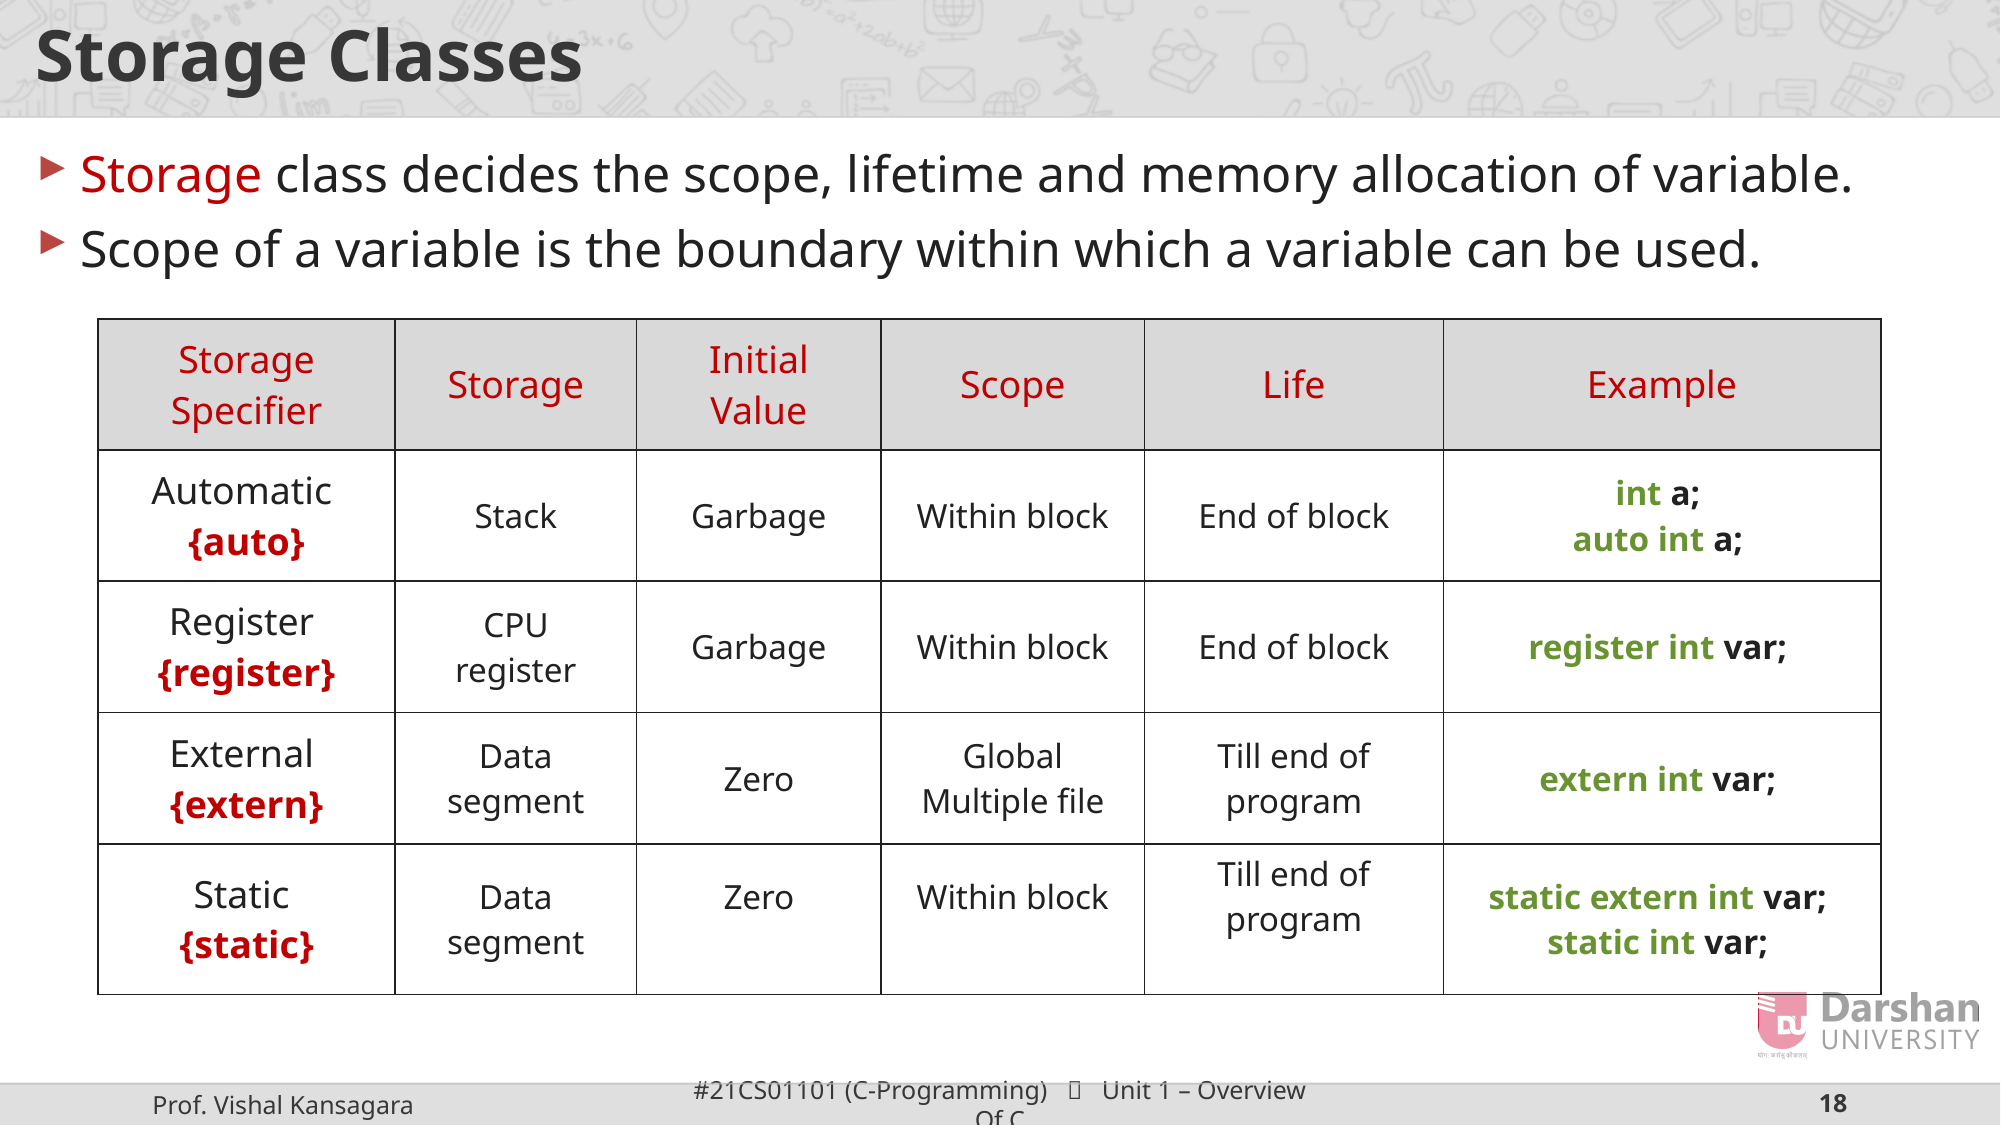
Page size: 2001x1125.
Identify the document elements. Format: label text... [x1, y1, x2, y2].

list Storage class decides the scope, lifetime and memory allocation of variable. Scope of a variable is the boundary within which a variable can be used. [21, 141, 1979, 1059]
title Storage Classes [0, 0, 2000, 117]
table_header Zero [637, 845, 880, 994]
table_cell End of block [1145, 451, 1443, 580]
table_cell Within block [882, 451, 1144, 580]
table_header Life [1145, 320, 1443, 449]
table_header CPU register [396, 582, 636, 712]
table_header Data segment [396, 845, 636, 994]
table_header Within block [882, 845, 1144, 994]
table_cell Garbage [637, 451, 880, 580]
table_cell int a; auto int a; [1444, 451, 1880, 580]
table_header extern int var; [1444, 713, 1880, 843]
table_header Storage [396, 320, 636, 449]
table_header Within block [882, 582, 1144, 712]
table_header Till end of program [1145, 845, 1443, 994]
table_header Storage Specifier [99, 320, 394, 449]
table_cell Stack [396, 451, 636, 580]
table_header Data segment [396, 713, 636, 843]
table_header Initial Value [637, 320, 880, 449]
table_header Example [1444, 320, 1880, 449]
table_header register int var; [1444, 582, 1880, 712]
table_header Garbage [637, 582, 880, 712]
table_header End of block [1145, 582, 1443, 712]
table_header Global Multiple file [882, 713, 1144, 843]
table_header static extern int var; static int var; [1444, 845, 1880, 994]
table_header Register {register} [99, 582, 394, 712]
table_header External {extern} [99, 713, 394, 843]
table_cell Automatic {auto} [99, 451, 394, 580]
table_header Static {static} [99, 845, 394, 994]
table_header Till end of program [1145, 713, 1443, 843]
table_header Zero [637, 713, 880, 843]
table_header Scope [882, 320, 1144, 449]
